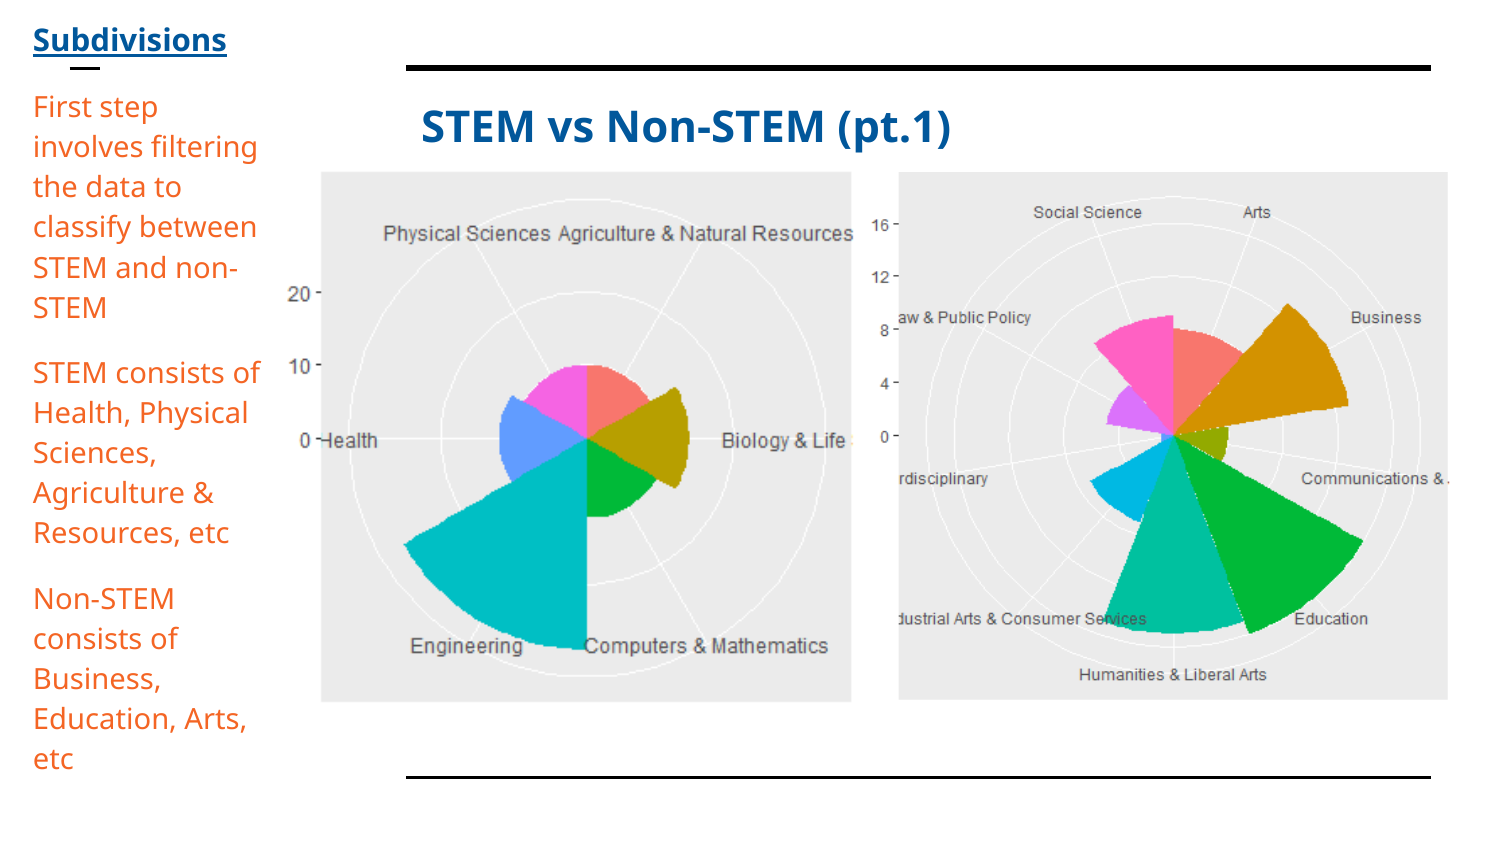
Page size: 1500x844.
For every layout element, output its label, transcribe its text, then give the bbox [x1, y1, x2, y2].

title STEM vs Non-STEM (pt.1) [406, 83, 1444, 171]
list Subdivisions First step involves filtering the data to classify between STEM and non-STEM STEM consists of Health, Physical Sciences, Agriculture & Resources, etc Non-STEM consists of Business, Education, Arts, etc [17, 0, 277, 793]
picture [275, 167, 1458, 708]
